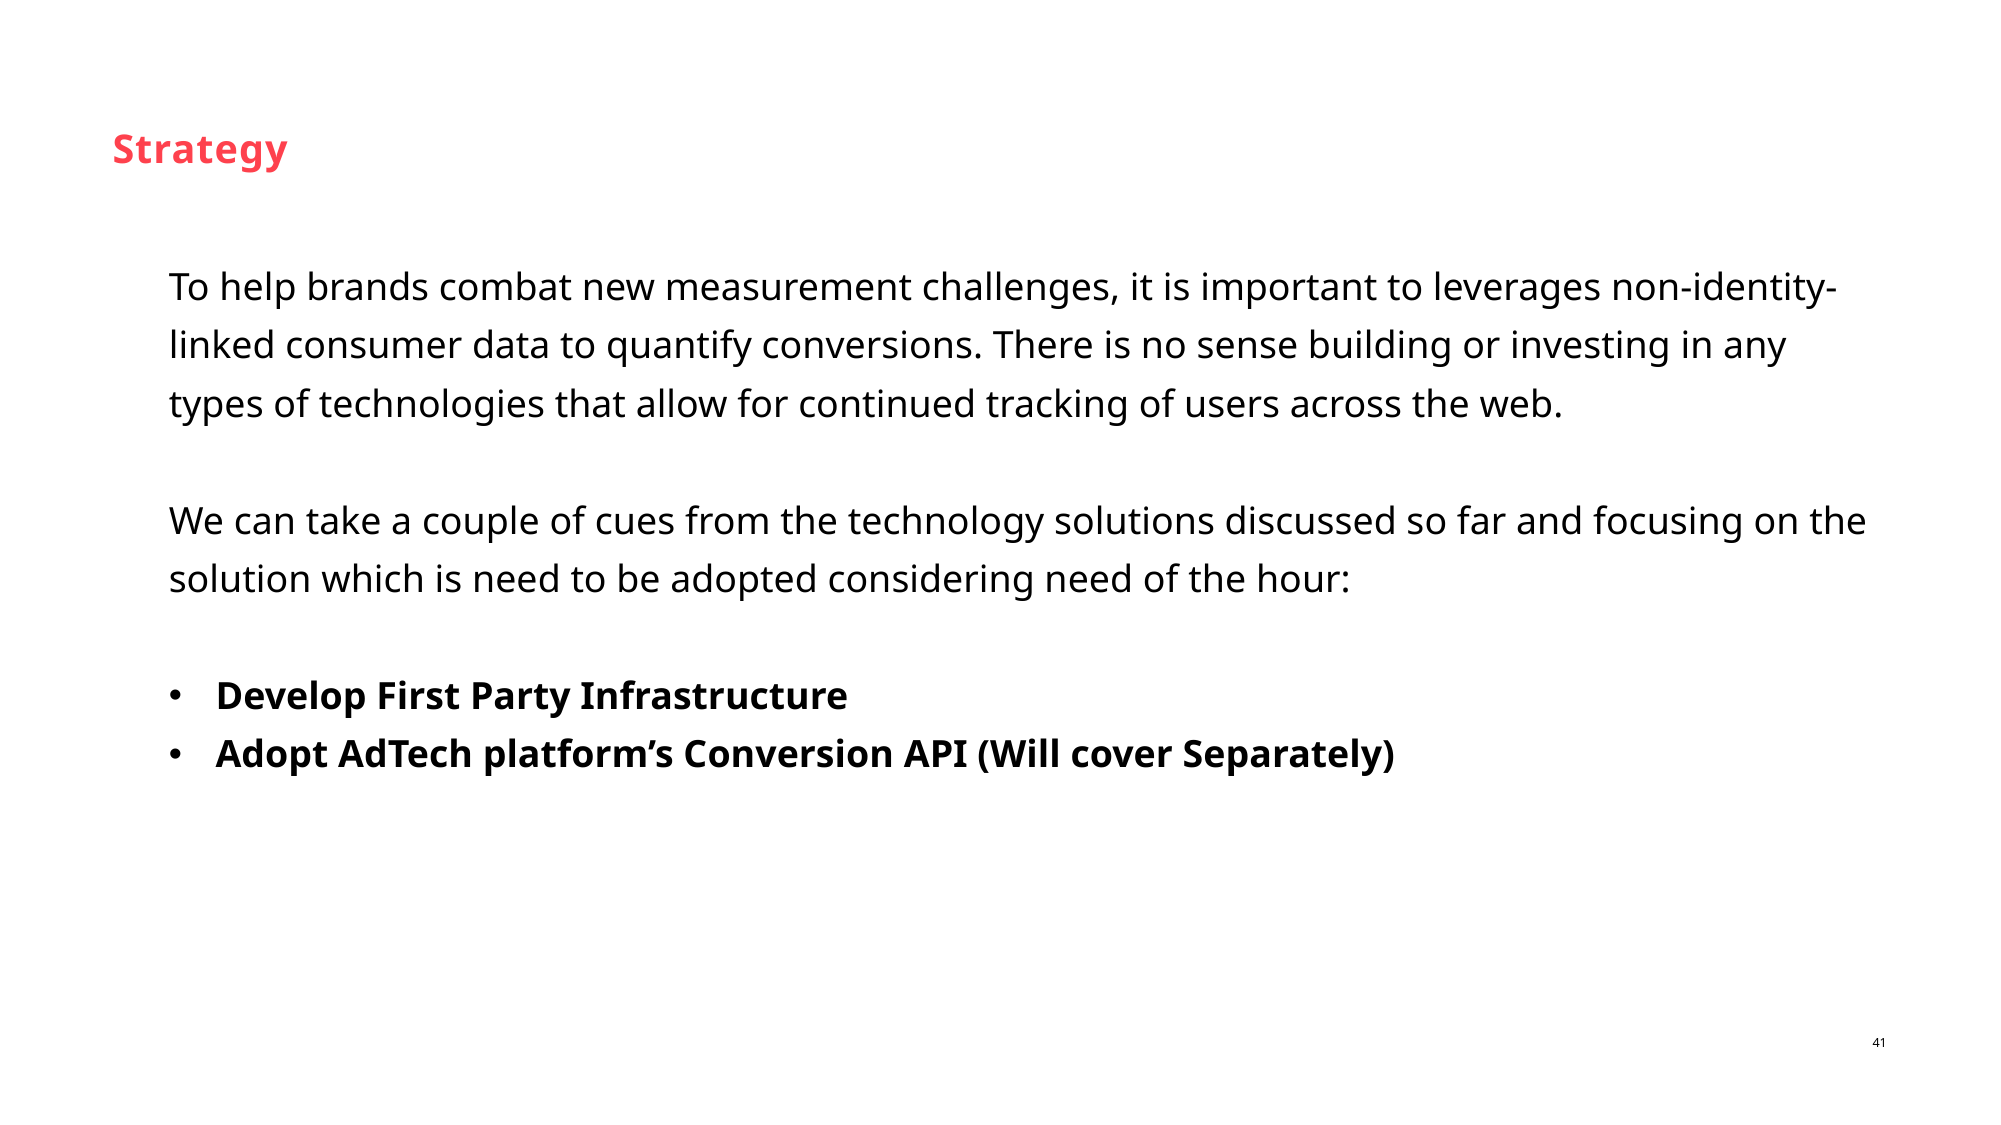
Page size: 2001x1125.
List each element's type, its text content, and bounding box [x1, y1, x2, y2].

title Strategy [112, 109, 1887, 166]
list To help brands combat new measurement challenges, it is important to leverages non-identity-linked consumer data to quantify conversions. There is no sense building or investing in any types of technologies that allow for continued tracking of users across the web. We can take a couple of cues from the technology solutions discussed so far and focusing on the solution which is need to be adopted considering need of the hour: Develop First Party Infrastructure Adopt AdTech platform’s Conversion API (Will cover Separately) [112, 243, 1887, 958]
